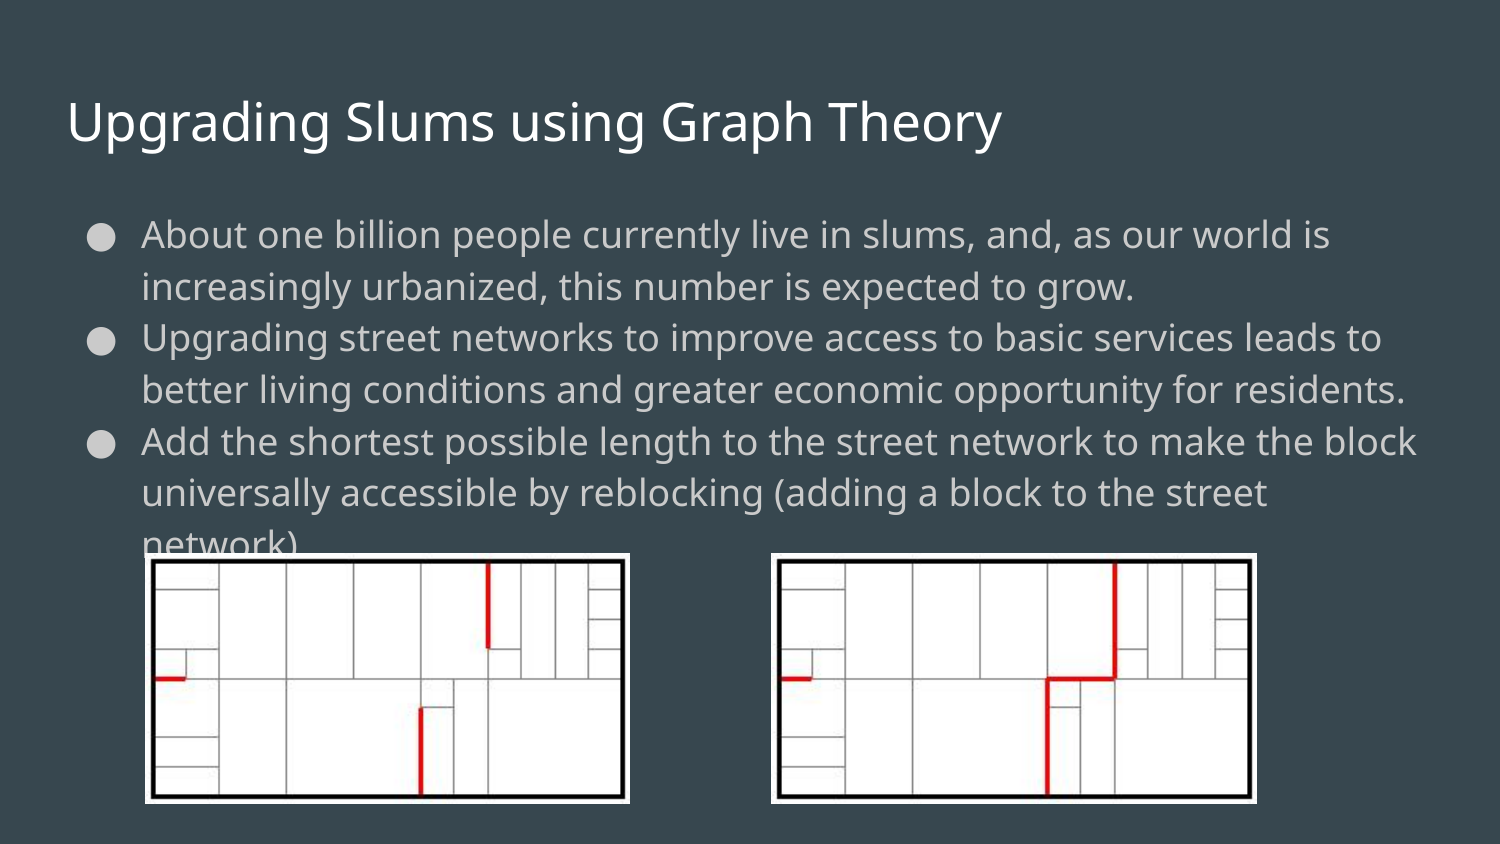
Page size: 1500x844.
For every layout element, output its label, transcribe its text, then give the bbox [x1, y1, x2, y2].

picture [145, 553, 631, 805]
title Upgrading Slums using Graph Theory [51, 72, 1449, 167]
list About one billion people currently live in slums, and, as our world is increasingly urbanized, this number is expected to grow. Upgrading street networks to improve access to basic services leads to better living conditions and greater economic opportunity for residents. Add the shortest possible length to the street network to make the block universally accessible by reblocking (adding a block to the street network). [51, 189, 1449, 750]
picture [771, 553, 1257, 805]
